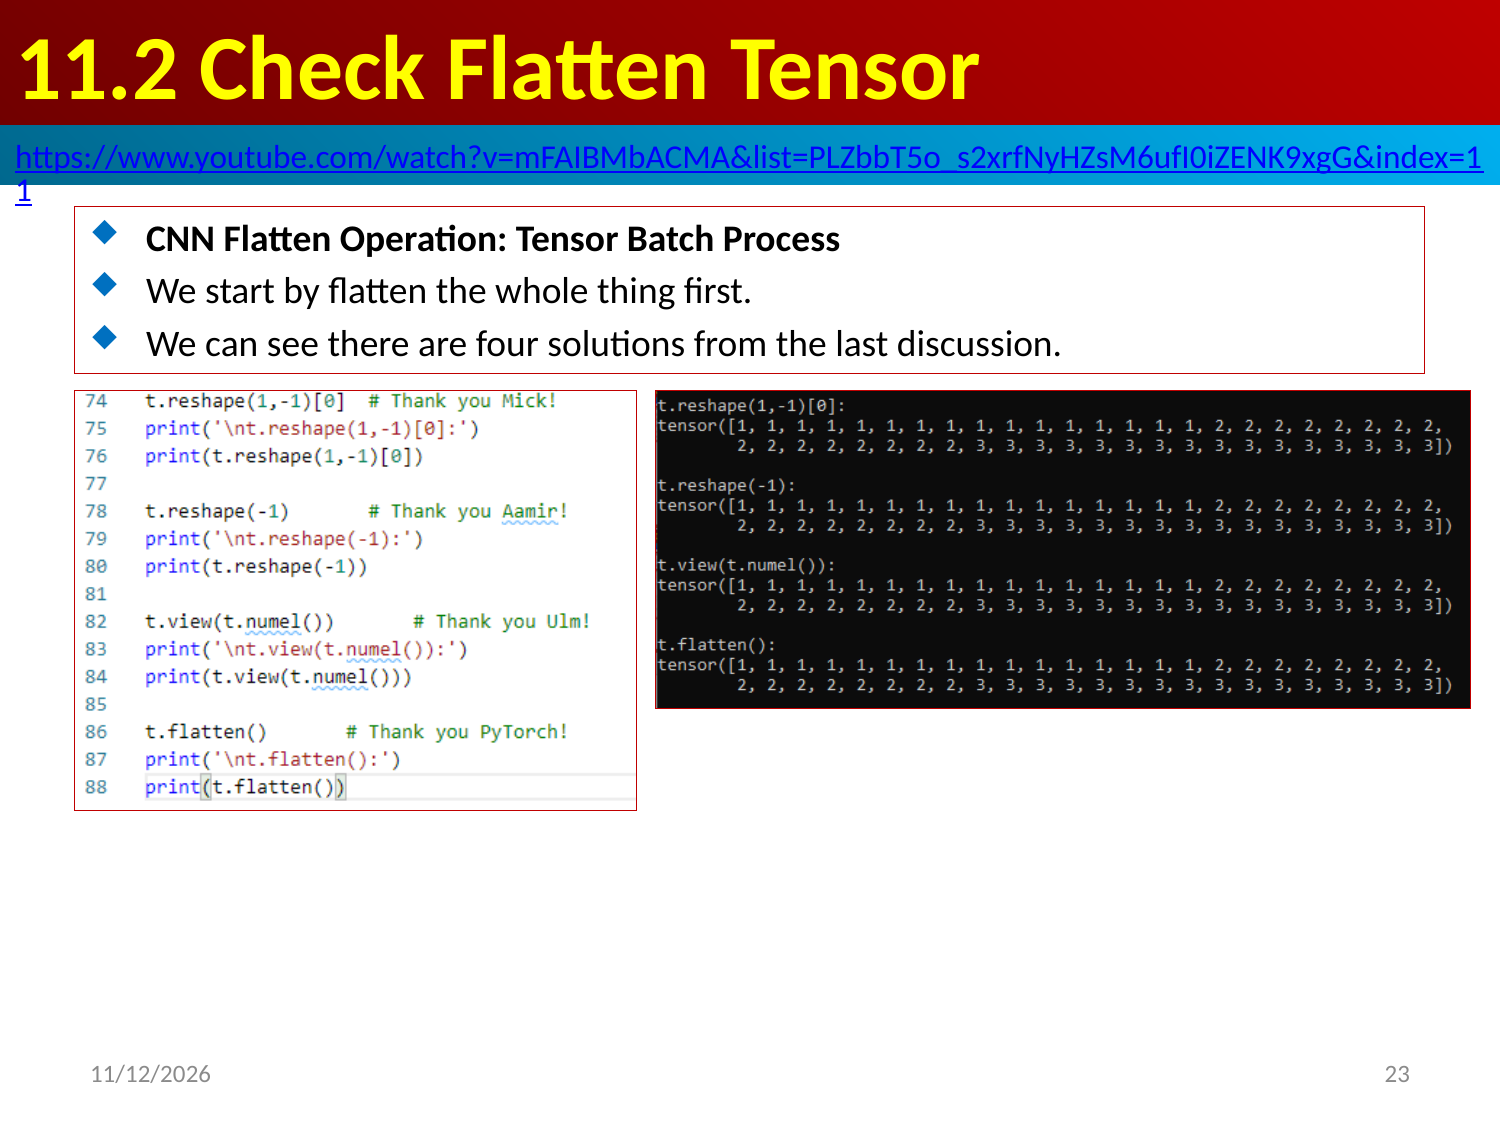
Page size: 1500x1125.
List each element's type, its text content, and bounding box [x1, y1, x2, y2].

picture [74, 390, 637, 811]
picture [655, 390, 1471, 709]
text_box https://www.youtube.com/watch?v=mFAIBMbACMA&list=PLZbbT5o_s2xrfNyHZsM6ufI0iZENK9xgG&index=11 [0, 125, 1500, 185]
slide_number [75, 1042, 425, 1103]
subtitle CNN Flatten Operation: Tensor Batch Process We start by flatten the whole thing first. We can see there are four solutions from the last discussion. [74, 206, 1425, 374]
slide_number 23 [1074, 1042, 1425, 1103]
title 11.2 Check Flatten Tensor [0, 0, 1500, 125]
